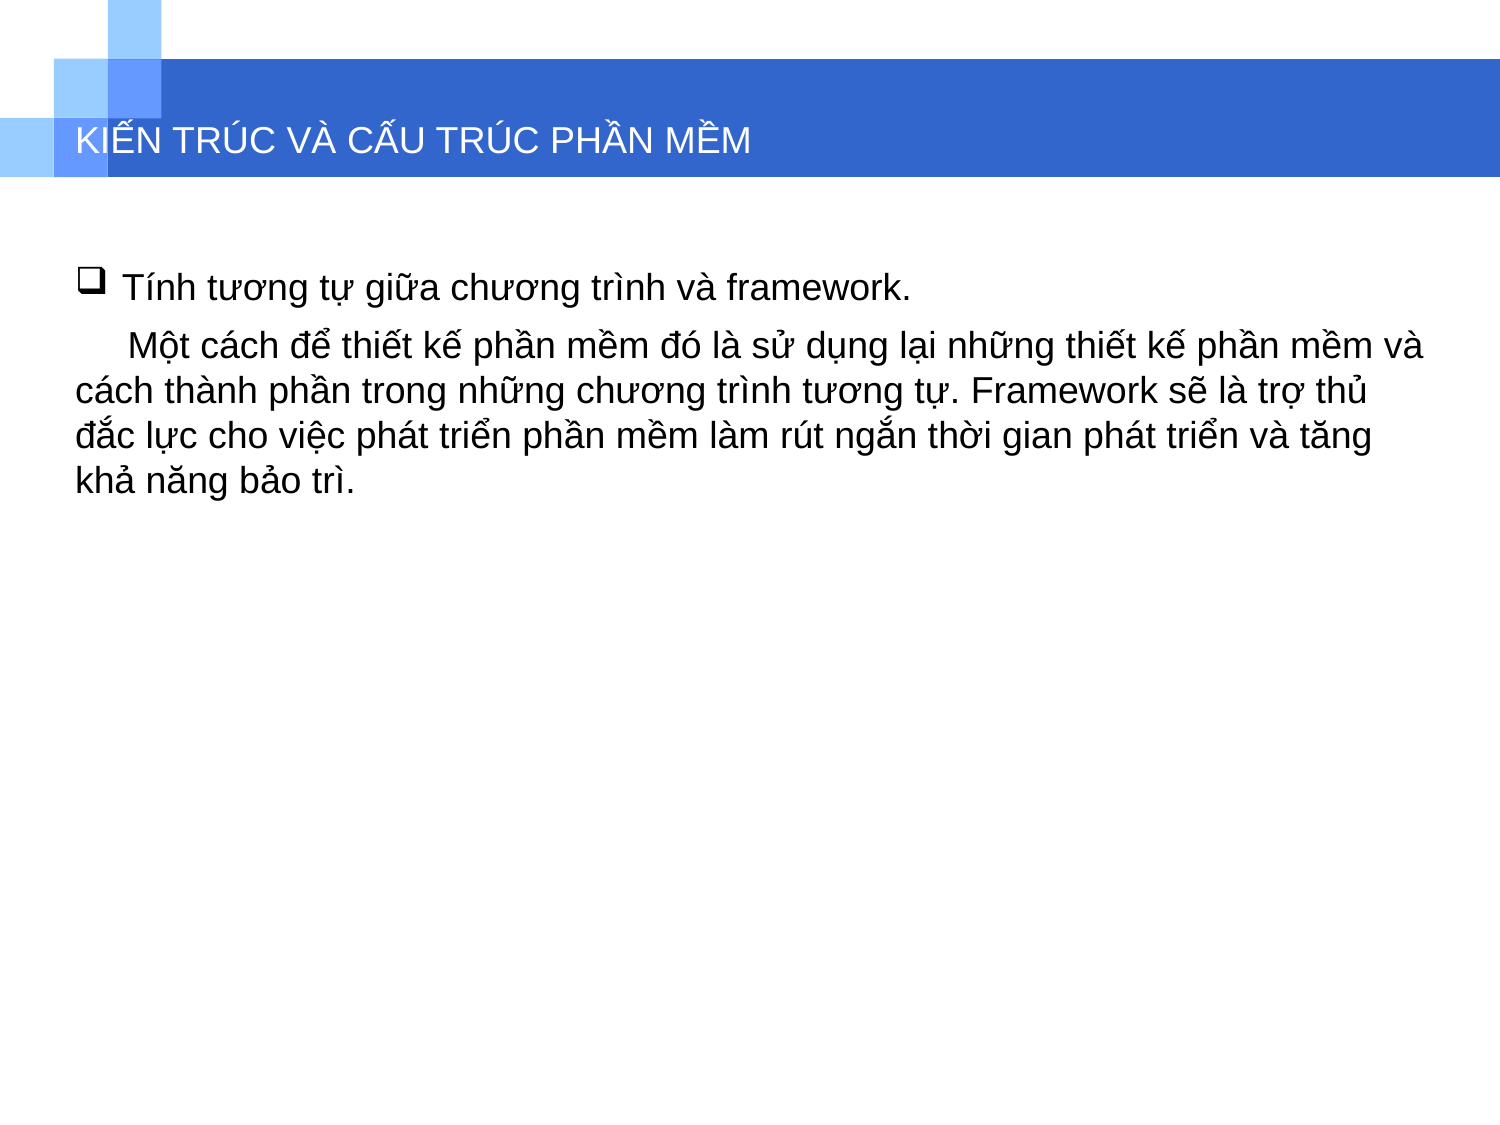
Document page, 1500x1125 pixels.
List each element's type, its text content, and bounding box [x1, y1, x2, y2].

subtitle Tính tương tự giữa chương trình và framework. Một cách để thiết kế phần mềm đó là sử dụng lại những thiết kế phần mềm và cách thành phần trong những chương trình tương tự. Framework sẽ là trợ thủ đắc lực cho việc phát triển phần mềm làm rút ngắn thời gian phát triển và tăng khả năng bảo trì. [75, 263, 1425, 916]
title KIẾN TRÚC VÀ CẤU TRÚC PHẦN MỀM [75, 44, 1425, 233]
